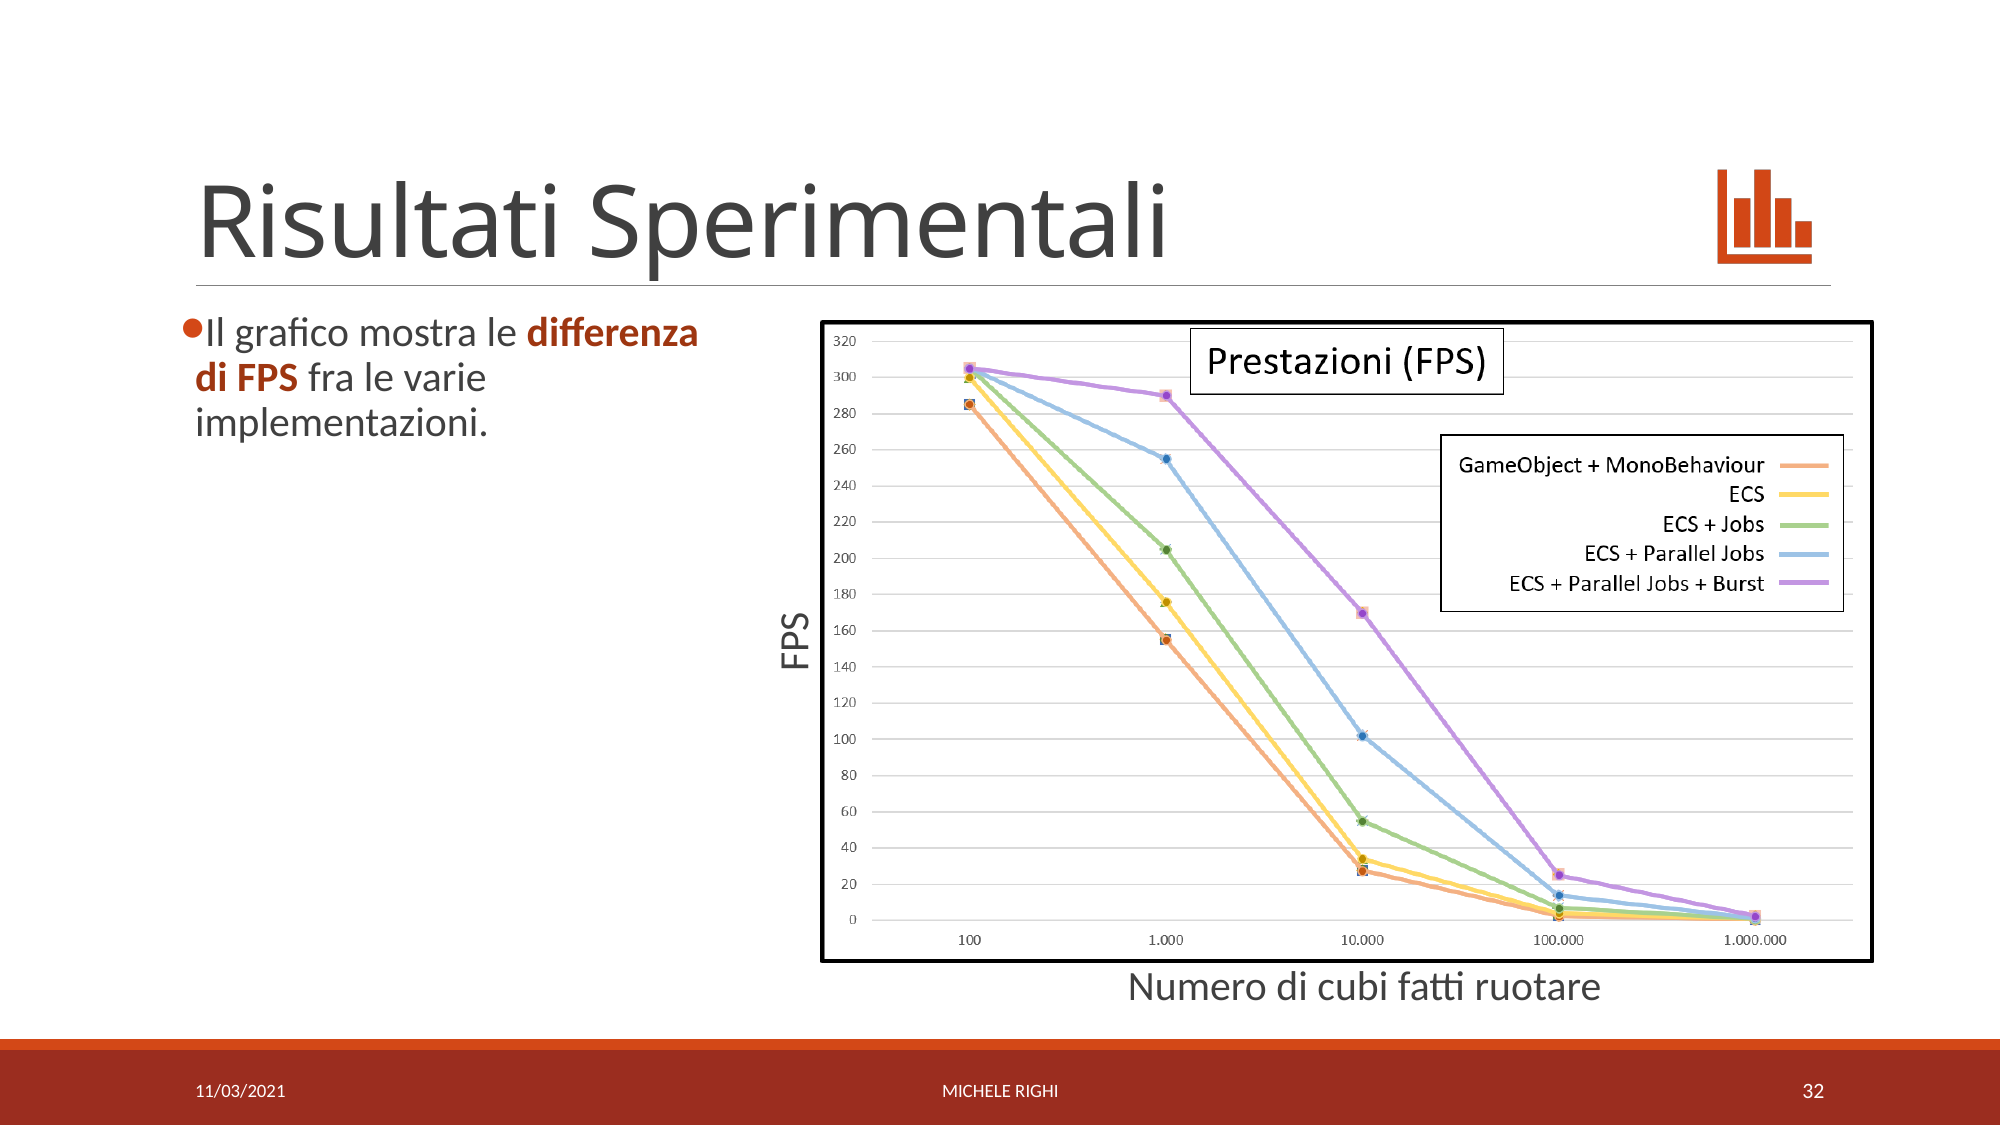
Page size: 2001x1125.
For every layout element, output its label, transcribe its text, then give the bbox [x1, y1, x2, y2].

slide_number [180, 1059, 586, 1120]
text_box FPS [771, 578, 812, 705]
slide_number 32 [1624, 1059, 1840, 1120]
footer Michele Righi [604, 1059, 1396, 1120]
text_box Il grafico mostra le differenza di FPS fra le varie implementazioni. [179, 302, 738, 895]
text_box Numero di cubi fatti ruotare [1060, 970, 1670, 1004]
text_box [1698, 150, 1831, 283]
title Risultati Sperimentali [180, 47, 1830, 285]
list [820, 319, 1874, 964]
